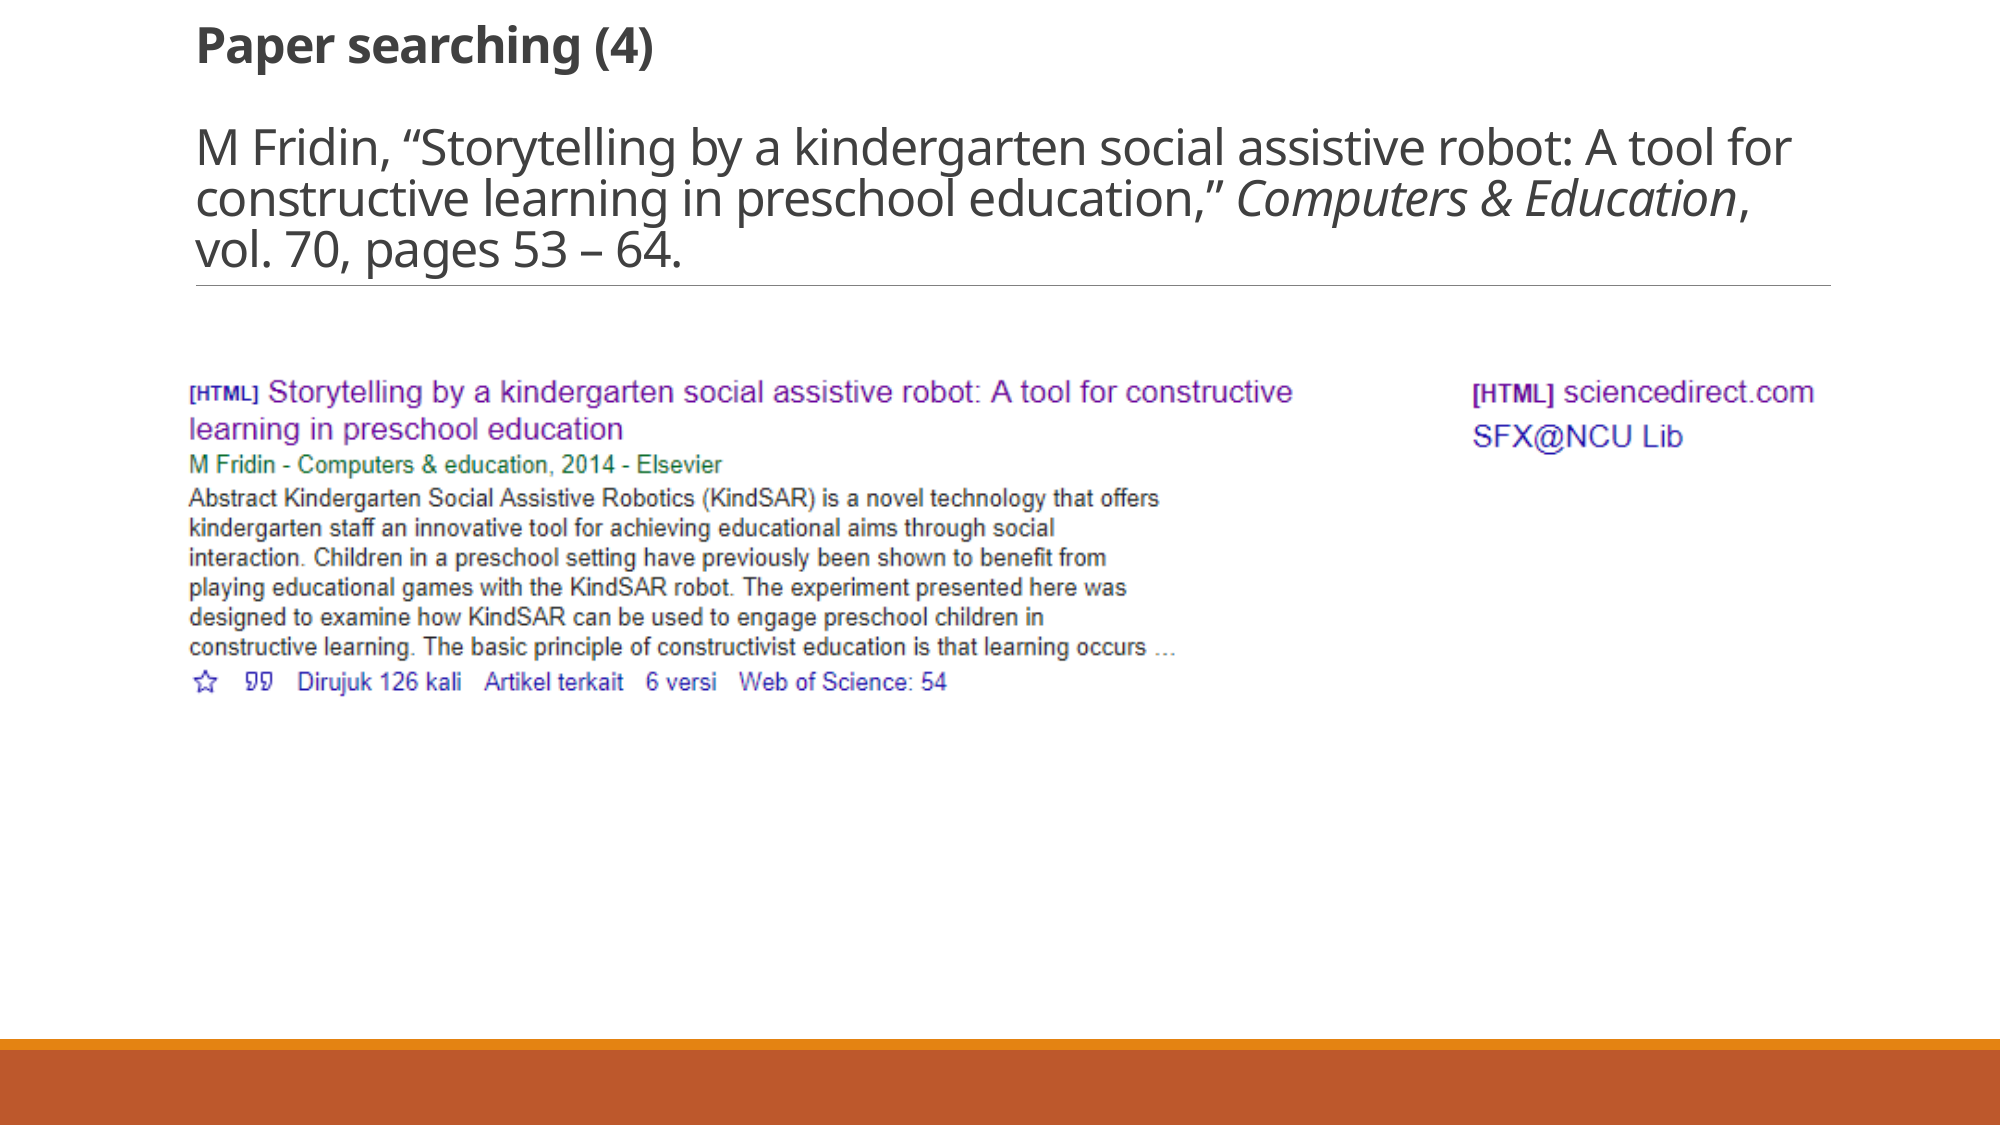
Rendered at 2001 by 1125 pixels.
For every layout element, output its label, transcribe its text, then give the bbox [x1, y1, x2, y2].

title Paper searching (4) M Fridin, “Storytelling by a kindergarten social assistive robot: A tool for constructive learning in preschool education,” Computers & Education, vol. 70, pages 53 – 64. [180, 47, 1830, 285]
picture [179, 375, 1820, 702]
